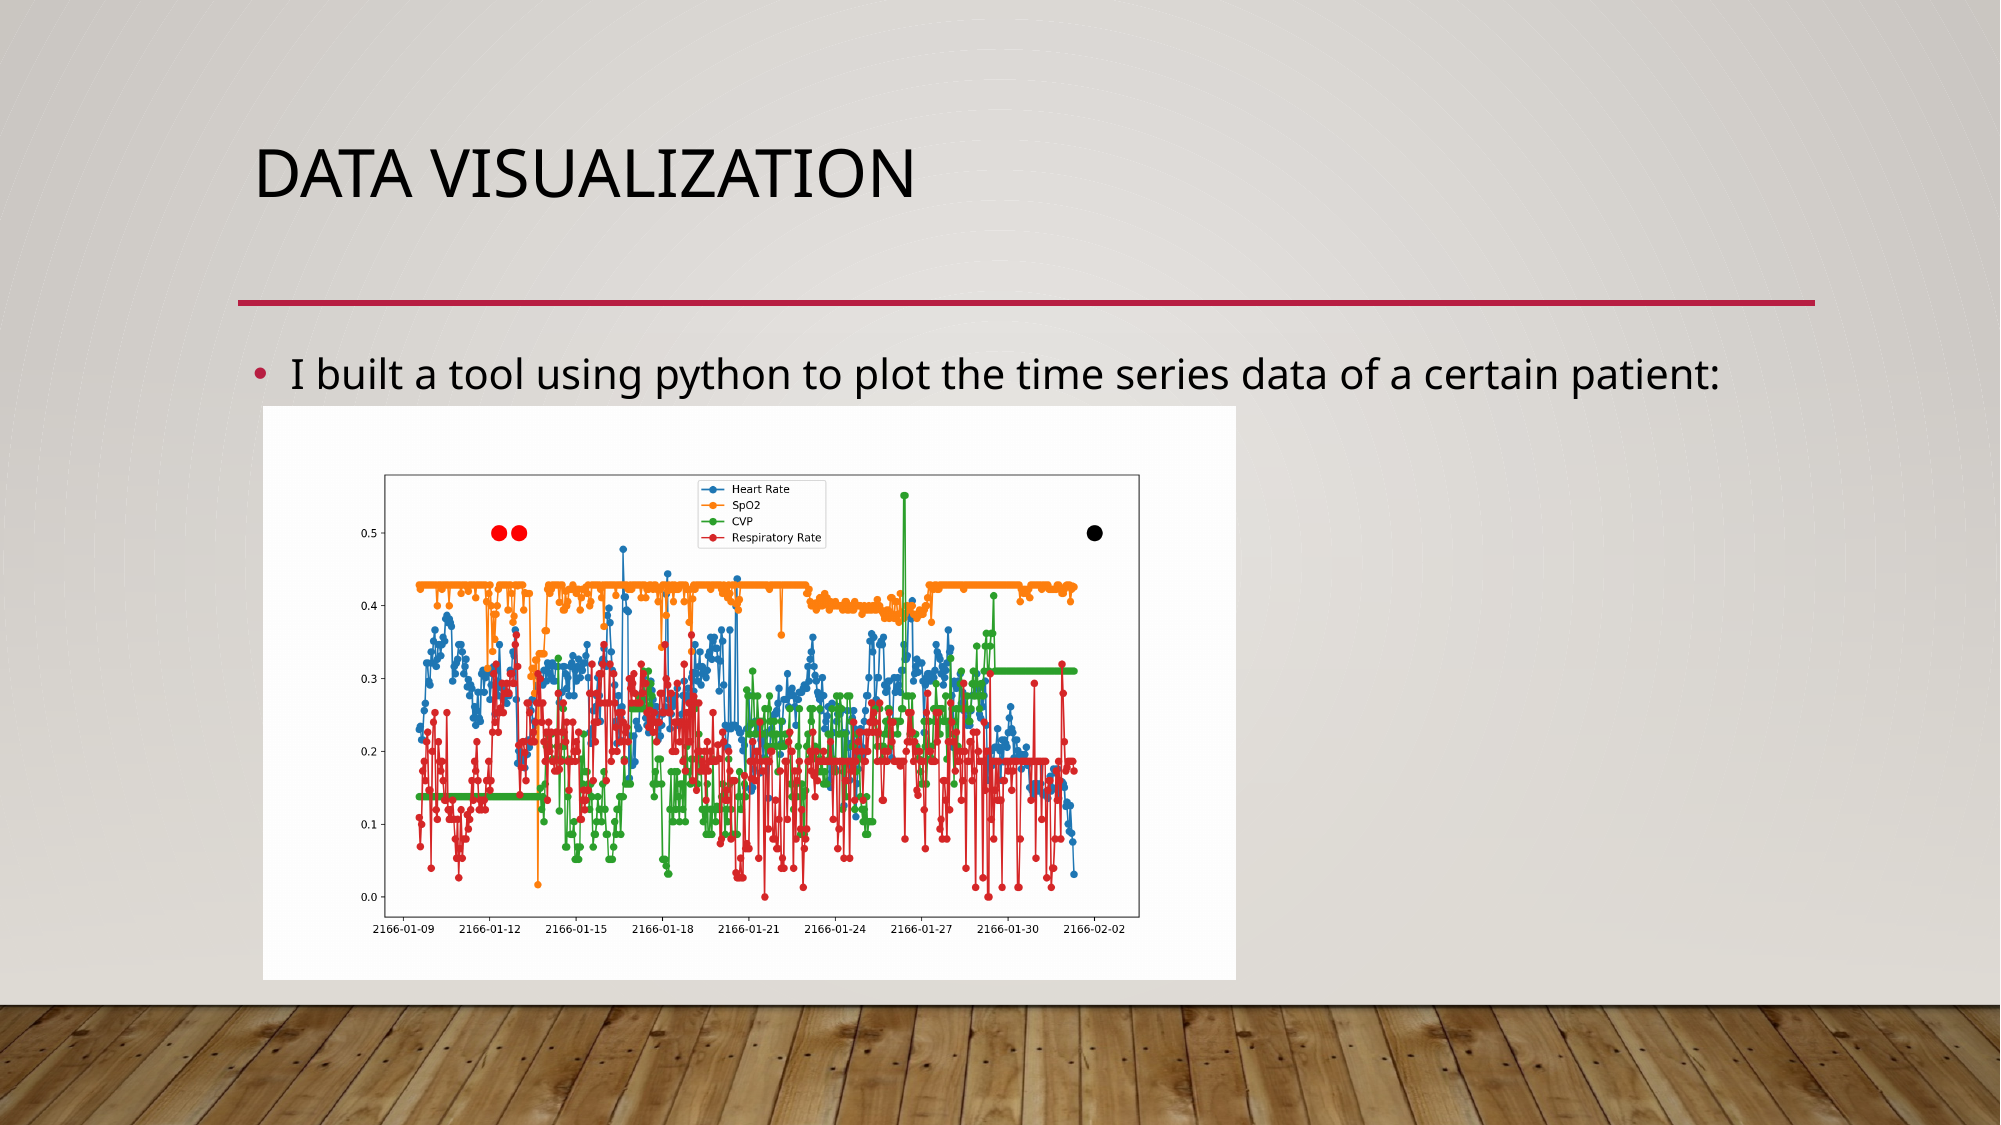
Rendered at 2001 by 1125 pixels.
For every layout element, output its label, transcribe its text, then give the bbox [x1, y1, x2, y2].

picture [0, 1005, 2000, 1125]
picture [263, 406, 1236, 980]
list I built a tool using python to plot the time series data of a certain patient: [238, 330, 1814, 897]
title Data visualization [238, 131, 1814, 305]
